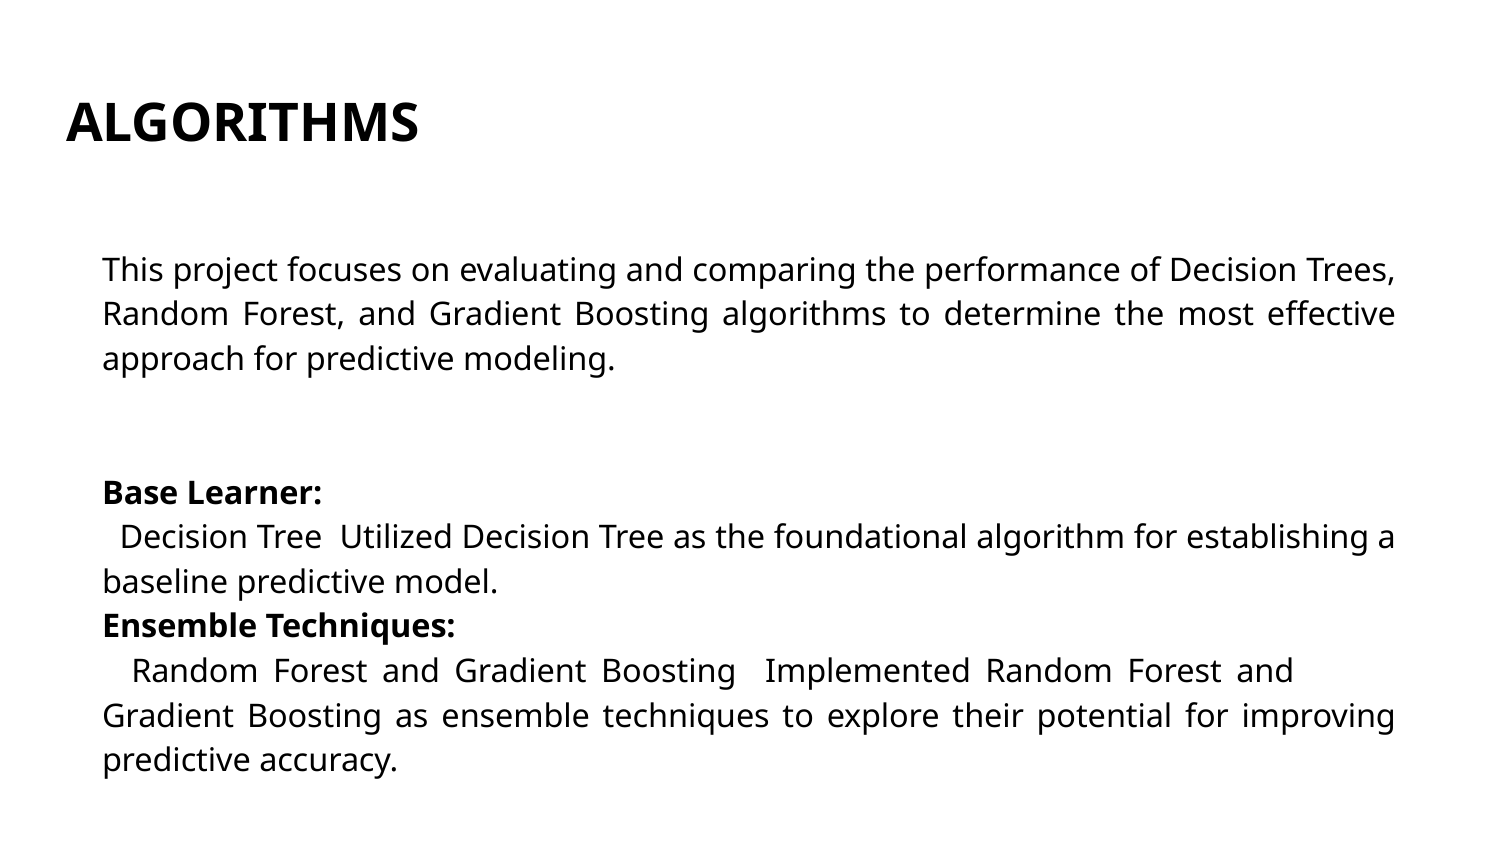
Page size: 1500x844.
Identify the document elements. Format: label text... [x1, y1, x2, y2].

title ALGORITHMS [51, 72, 1449, 167]
list This project focuses on evaluating and comparing the performance of Decision Trees, Random Forest, and Gradient Boosting algorithms to determine the most effective approach for predictive modeling. Base Learner: Decision Tree Utilized Decision Tree as the foundational algorithm for establishing a baseline predictive model. Ensemble Techniques: Random Forest and Gradient Boosting Implemented Random Forest and Gradient Boosting as ensemble techniques to explore their potential for improving predictive accuracy. [87, 228, 1413, 797]
